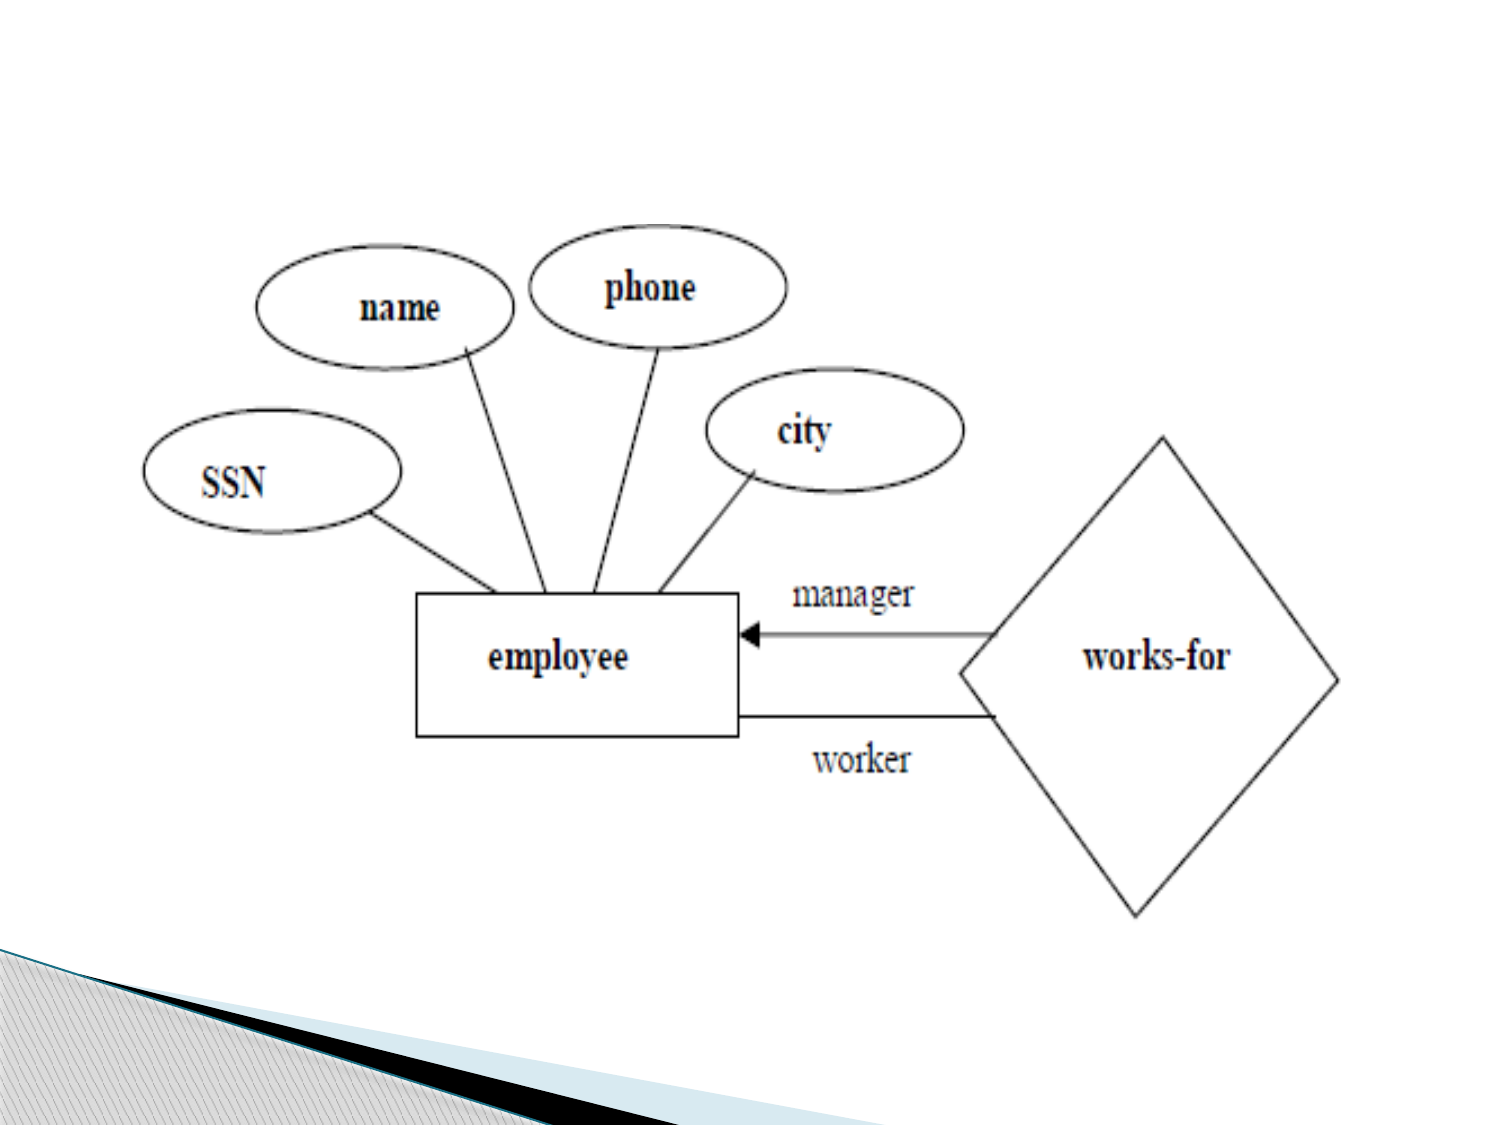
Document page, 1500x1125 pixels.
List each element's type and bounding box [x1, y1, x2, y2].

picture [137, 224, 1351, 926]
